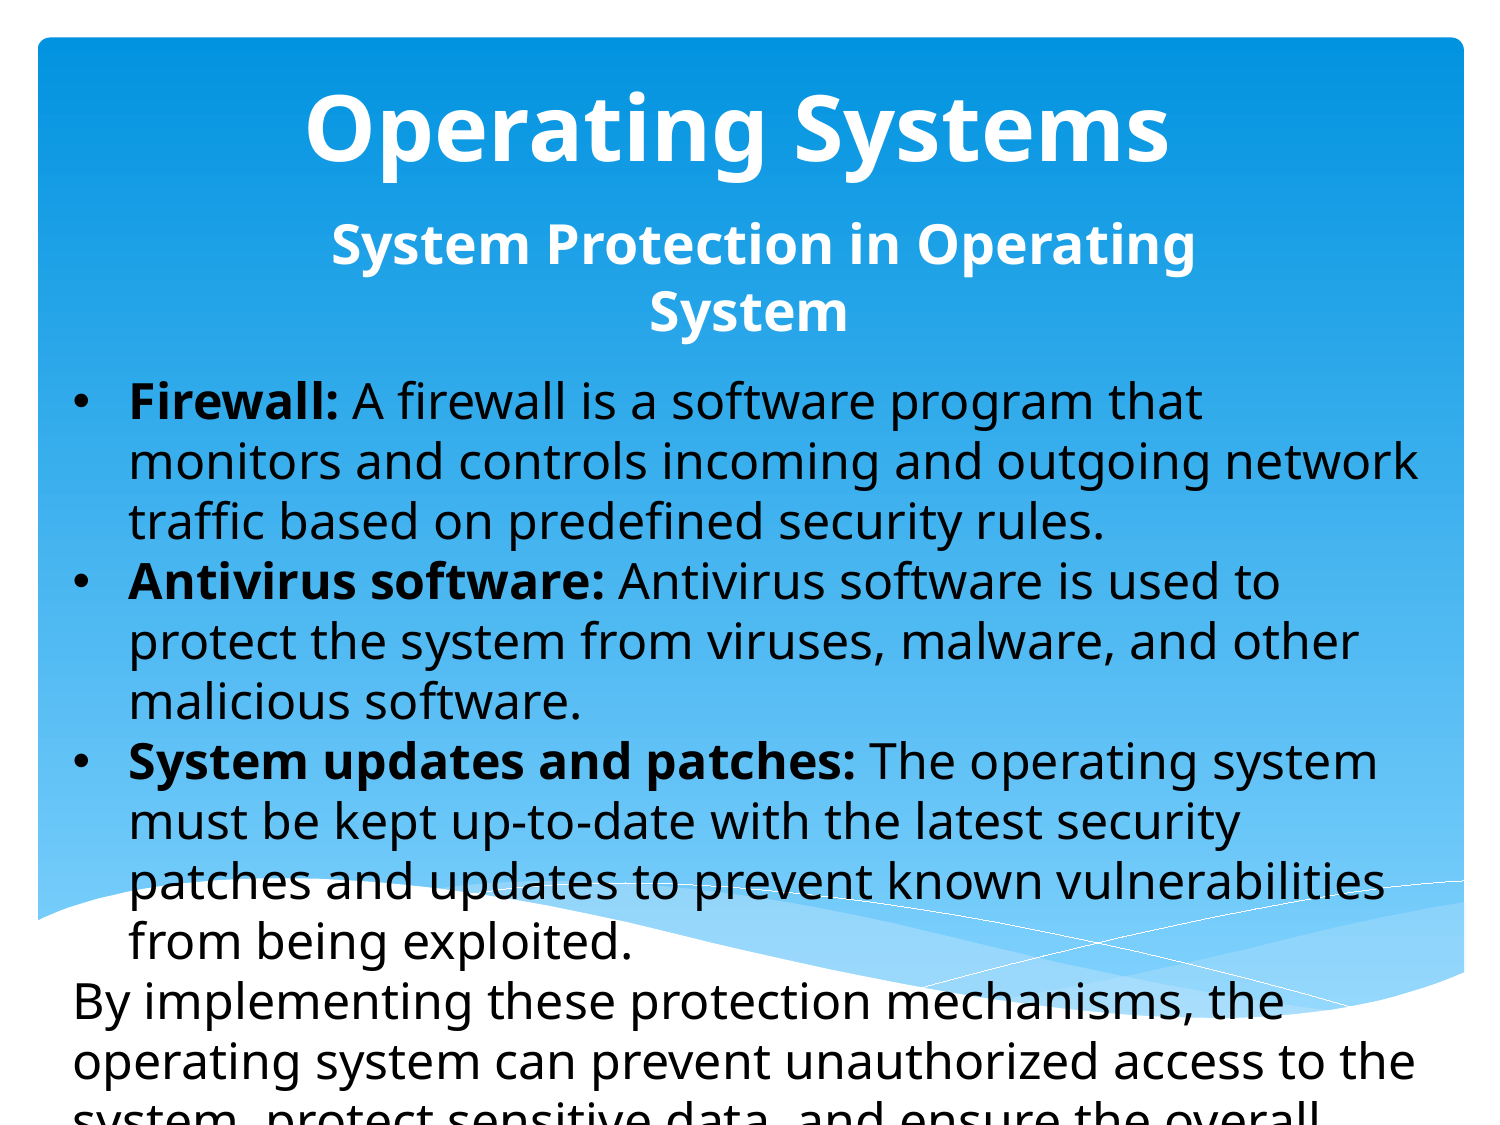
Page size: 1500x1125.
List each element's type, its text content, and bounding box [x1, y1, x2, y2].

subtitle System Protection in Operating System [225, 200, 1275, 350]
title Operating Systems [99, 50, 1375, 188]
text_box Firewall: A firewall is a software program that monitors and controls incoming and outgoing network traffic based on predefined security rules. Antivirus software: Antivirus software is used to protect the system from viruses, malware, and other malicious software. System updates and patches: The operating system must be kept up-to-date with the latest security patches and updates to prevent known vulnerabilities from being exploited. By implementing these protection mechanisms, the operating system can prevent unauthorized access to the system, protect sensitive data, and ensure the overall security and integrity of the system. [57, 362, 1446, 1125]
